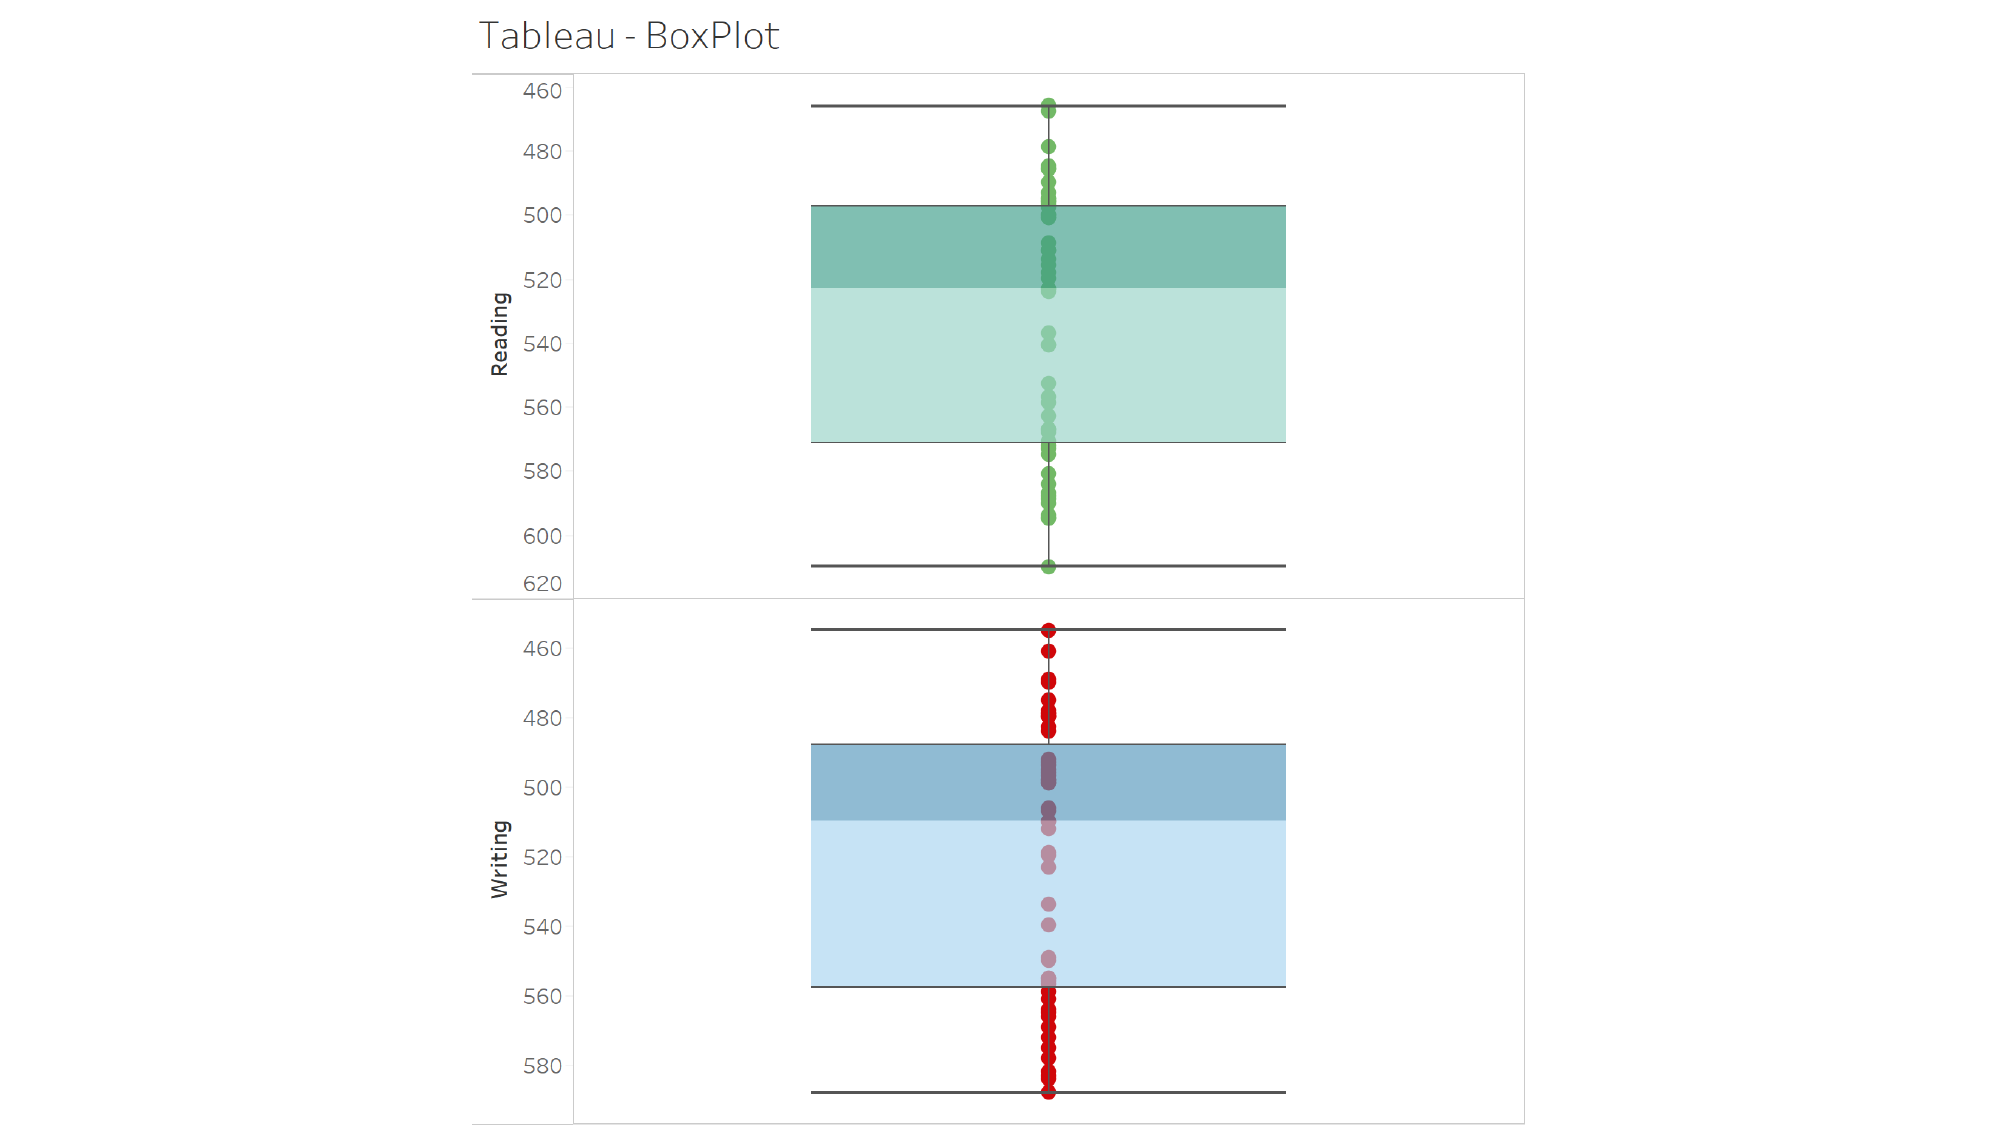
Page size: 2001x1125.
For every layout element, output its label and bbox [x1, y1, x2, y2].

picture [472, 0, 1527, 1125]
